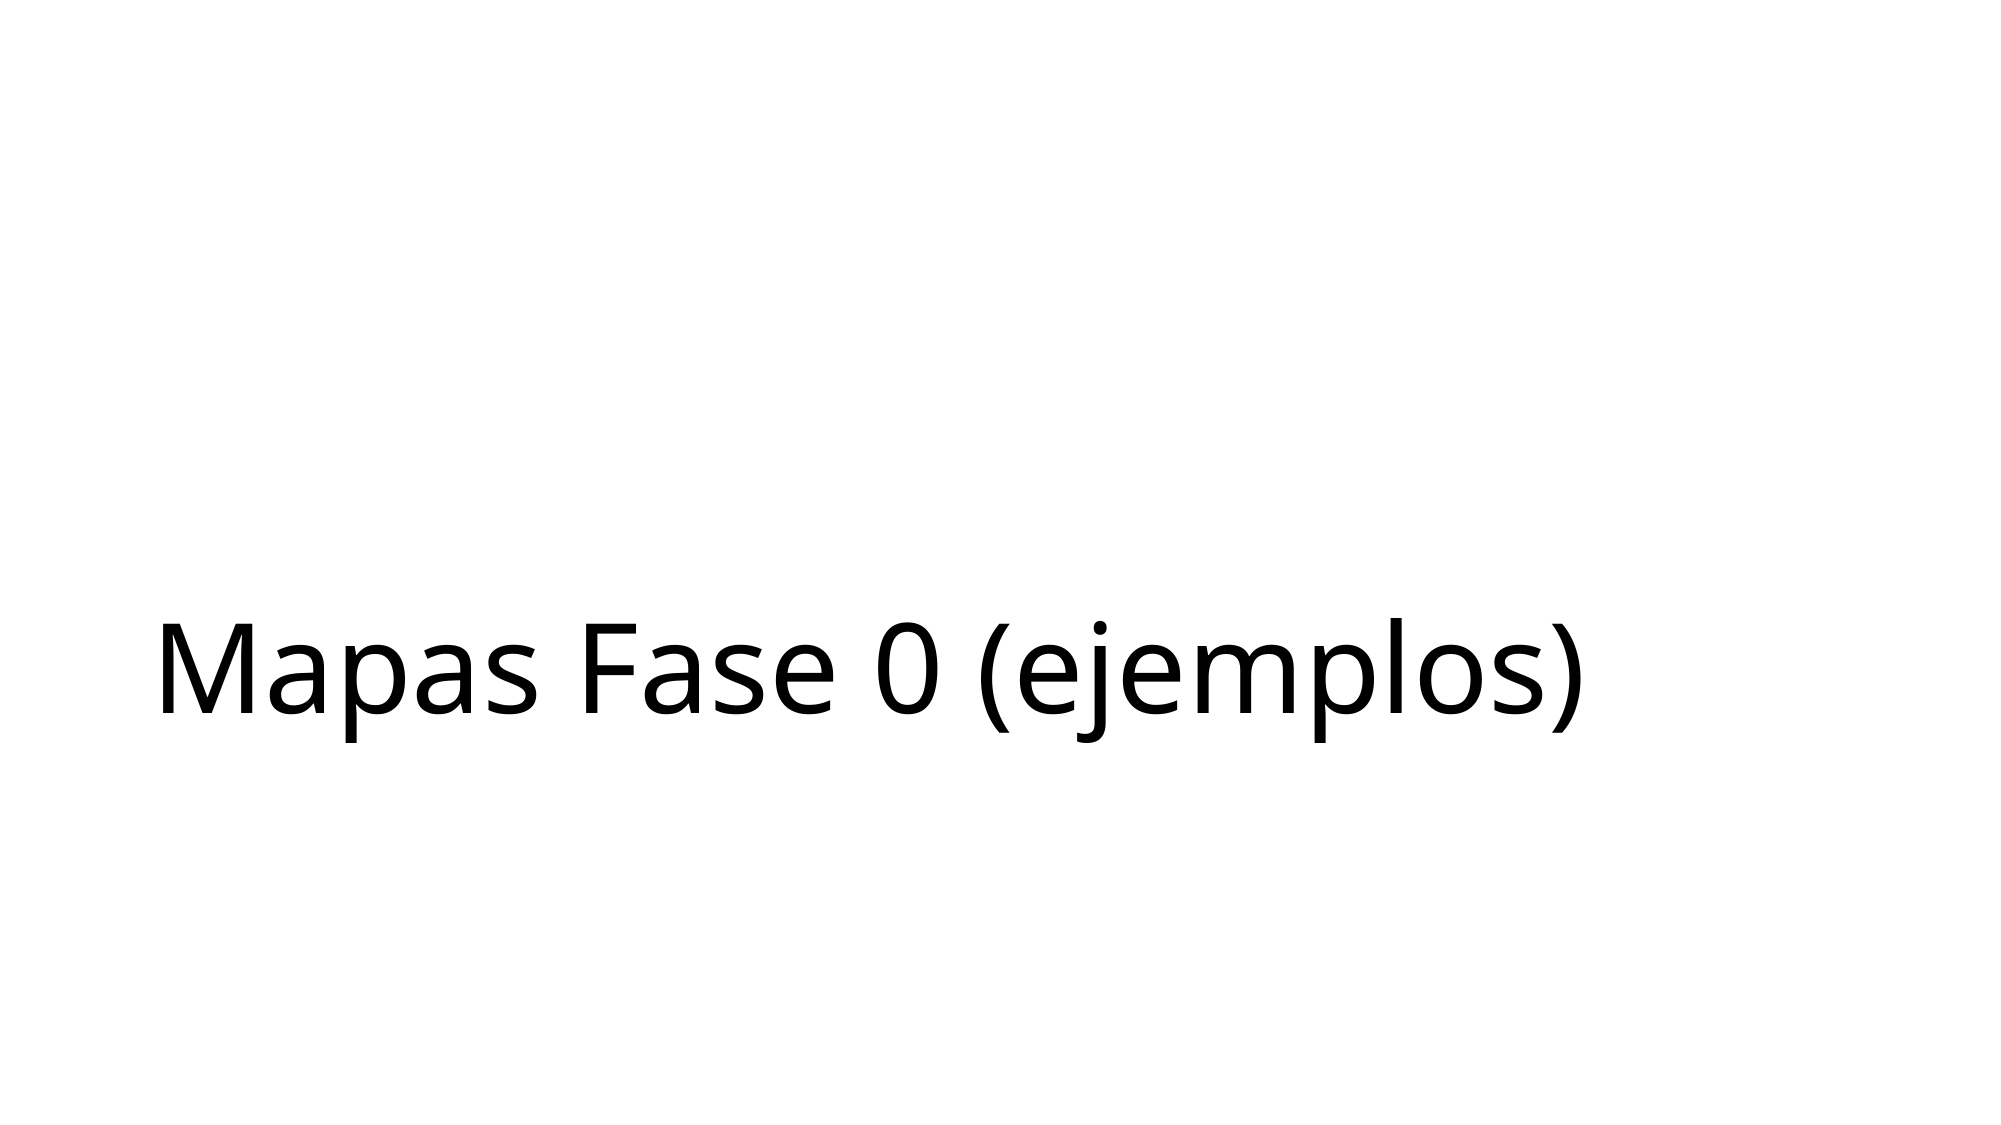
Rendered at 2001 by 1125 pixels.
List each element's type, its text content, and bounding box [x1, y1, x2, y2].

title Mapas Fase 0 (ejemplos) [136, 280, 1862, 749]
